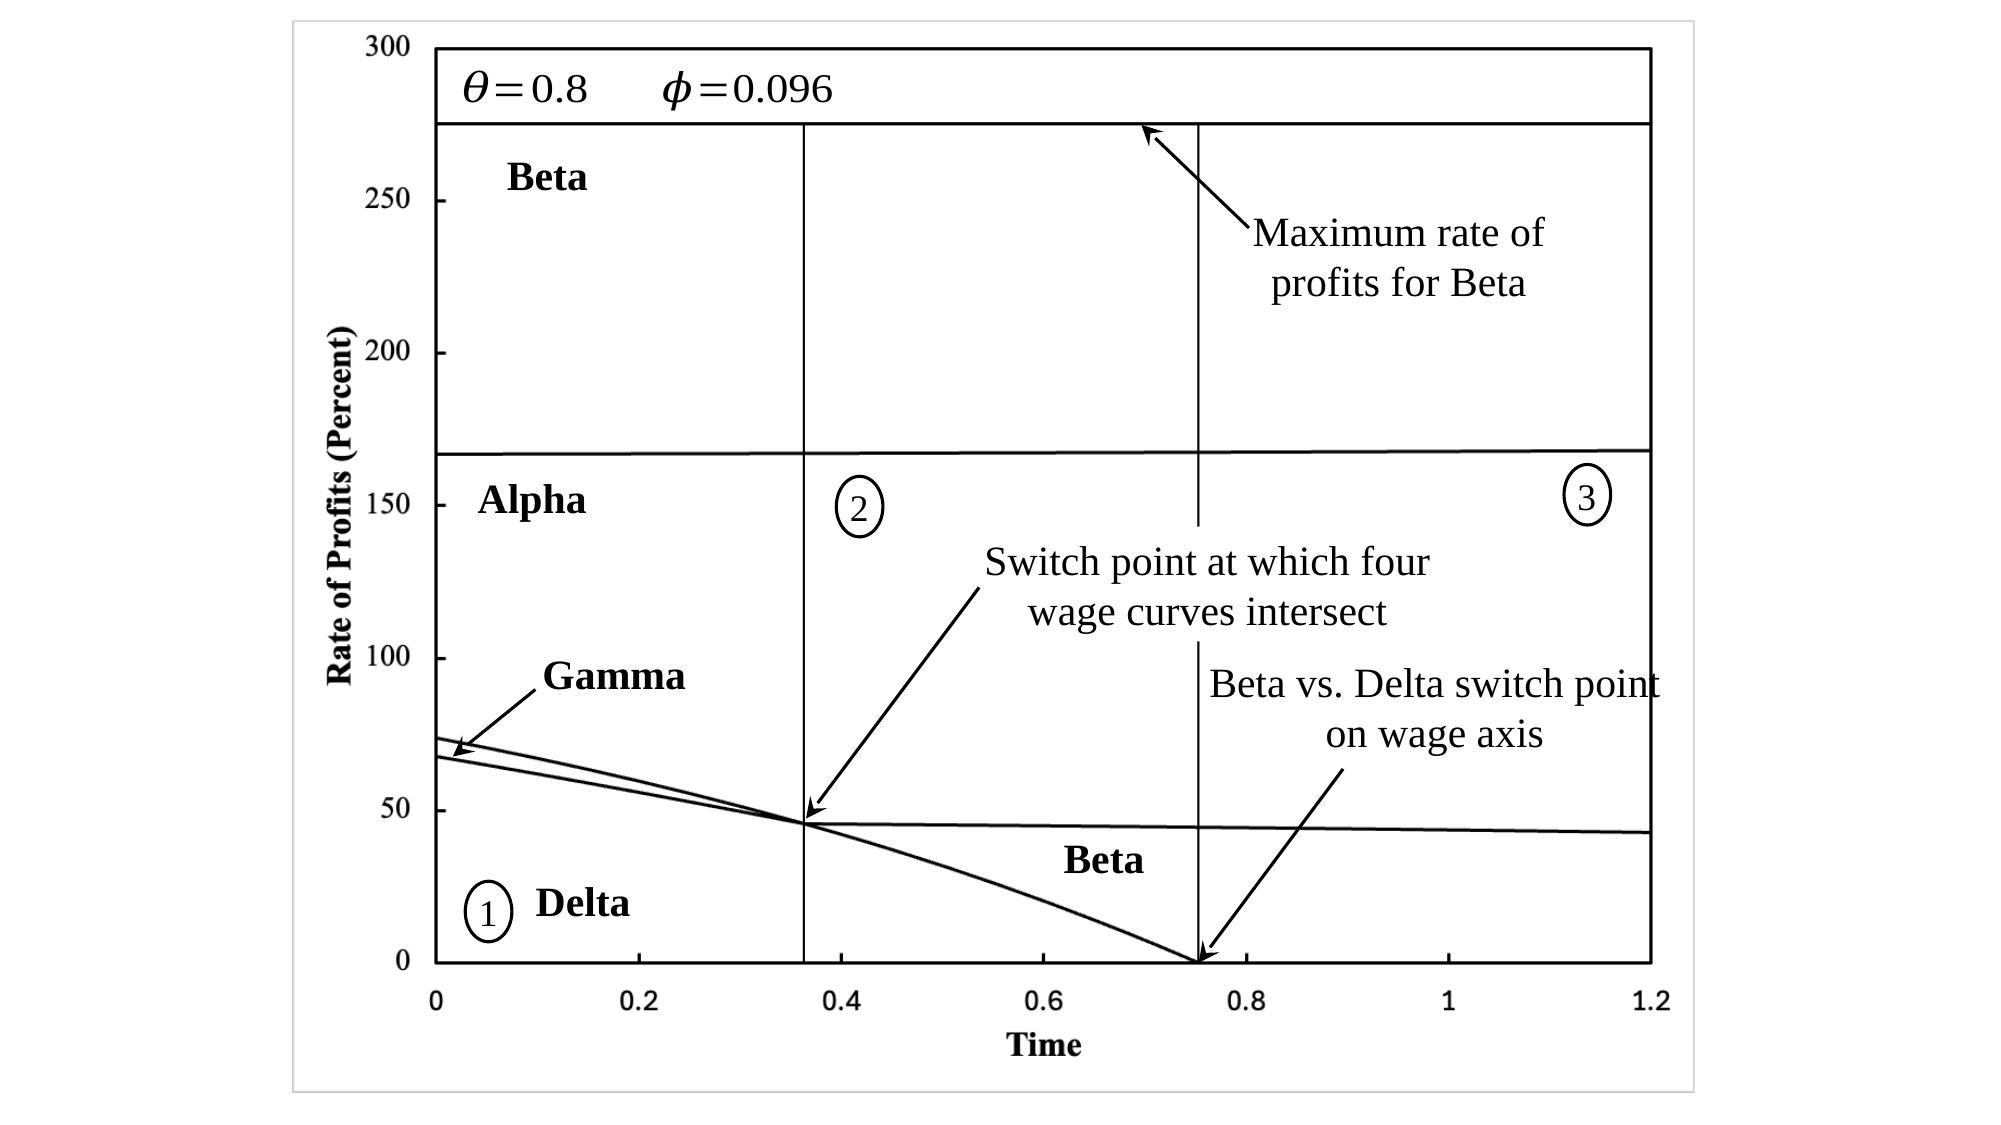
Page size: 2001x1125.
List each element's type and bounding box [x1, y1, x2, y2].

text_box [290, 20, 1696, 1095]
